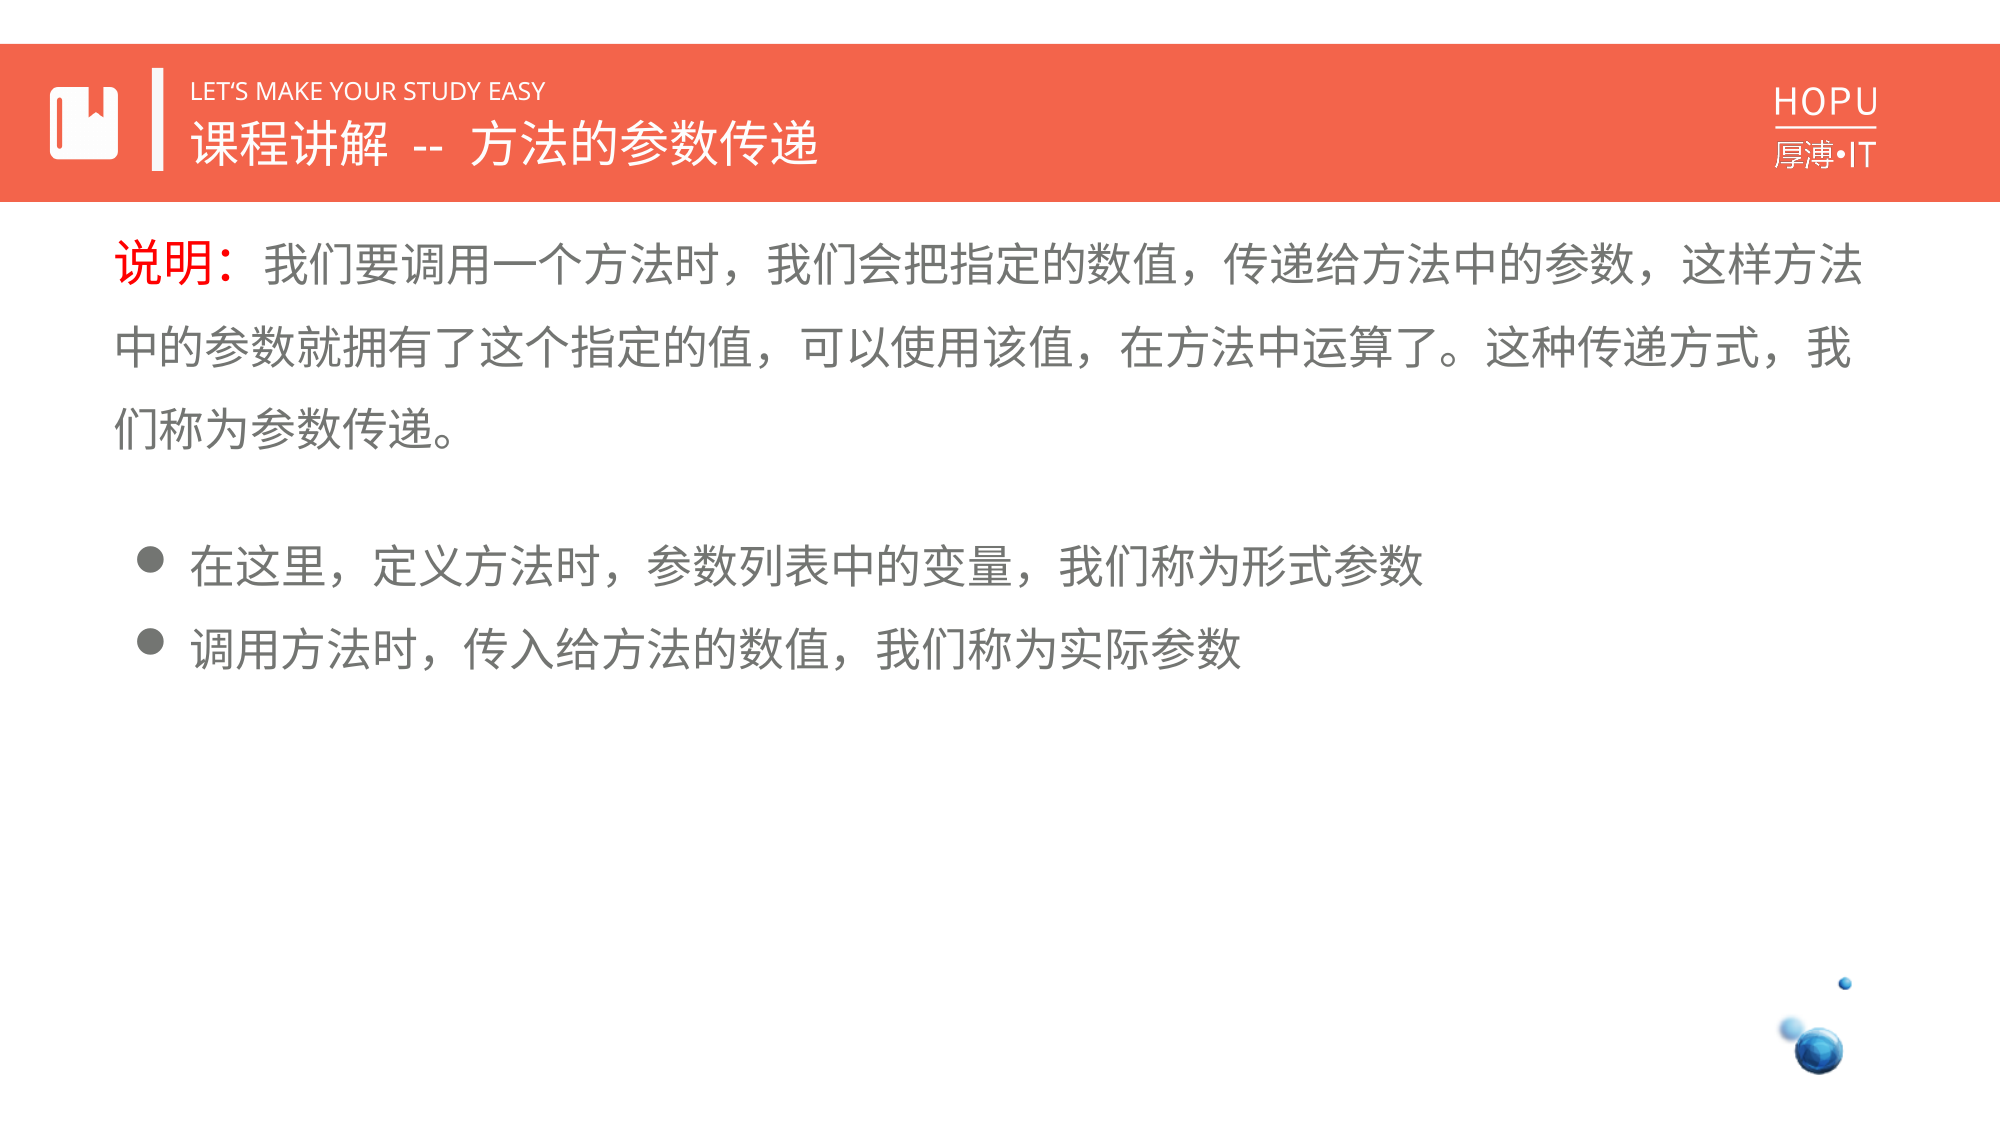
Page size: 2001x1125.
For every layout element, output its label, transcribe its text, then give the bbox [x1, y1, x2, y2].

picture [1700, 921, 1878, 1105]
text_box LET‘S MAKE YOUR STUDY EASY [316, 67, 893, 113]
picture [0, 0, 316, 253]
text_box [316, 43, 2000, 203]
text_box 在这里，定义方法时，参数列表中的变量，我们称为形式参数 调用方法时，传入给方法的数值，我们称为实际参数 [118, 503, 1908, 766]
text_box 说明：我们要调用一个方法时，我们会把指定的数值，传递给方法中的参数，这样方法中的参数就拥有了这个指定的值，可以使用该值，在方法中运算了。这种传递方式，我们称为参数传递。 [98, 193, 1908, 464]
text_box 课程讲解 -- 方法的参数传递 [316, 117, 1326, 180]
picture [1773, 75, 1878, 181]
